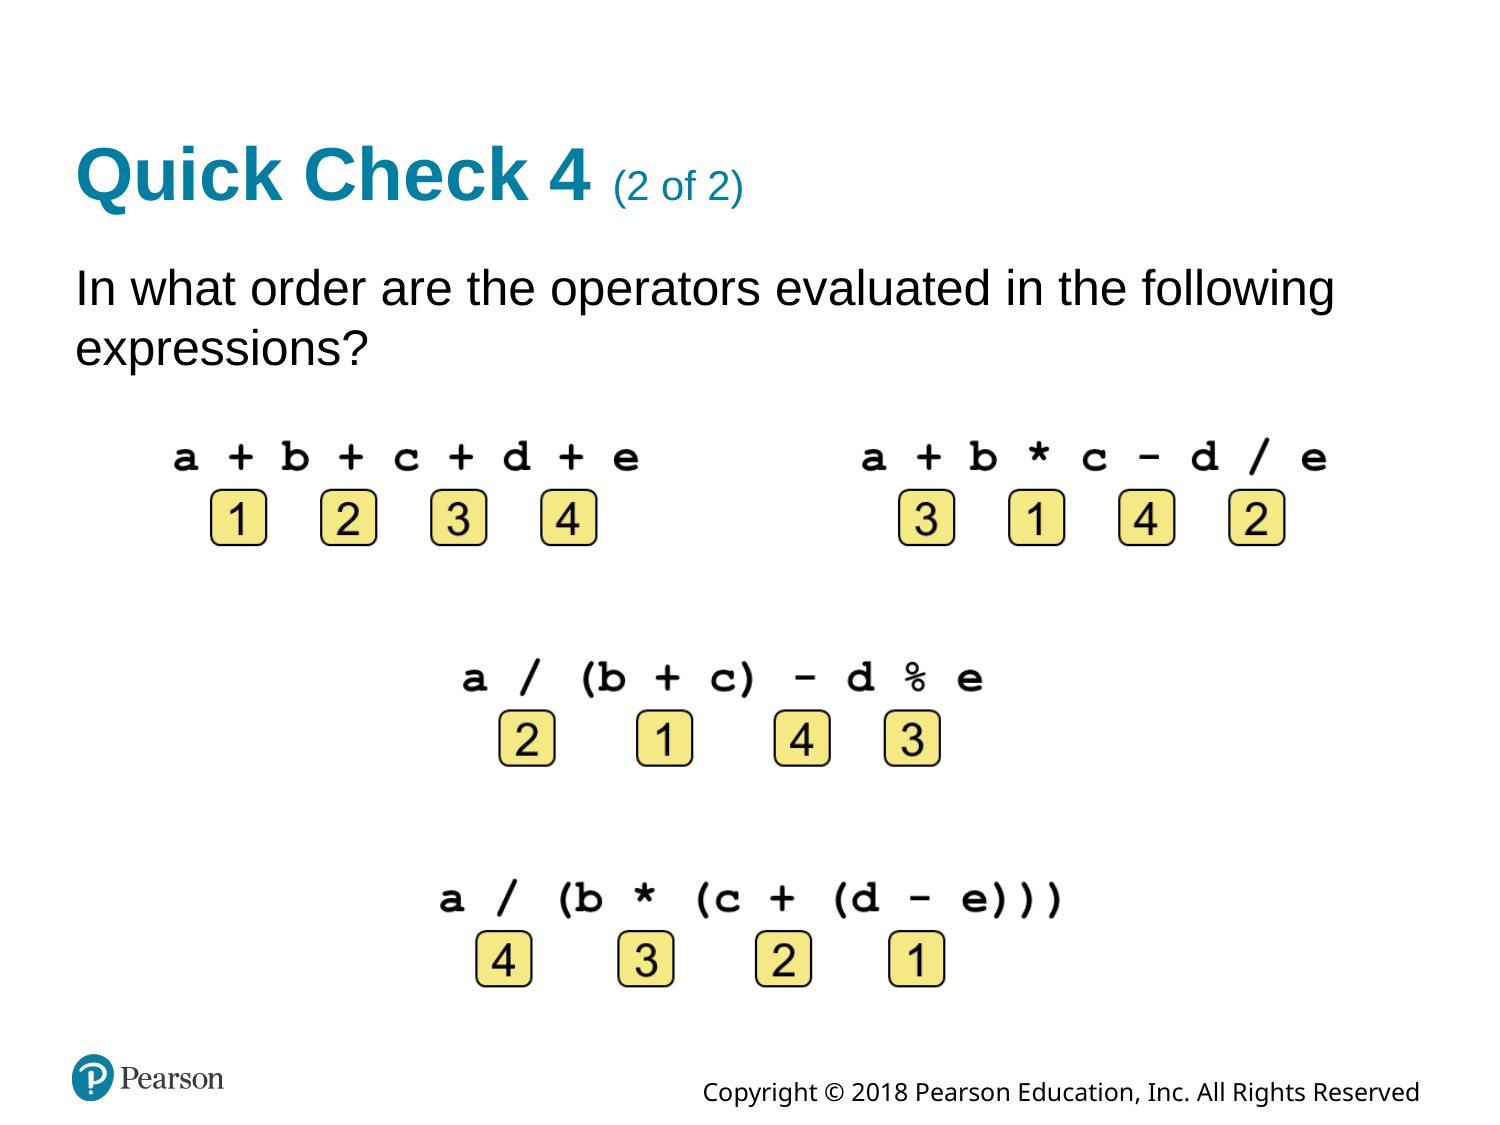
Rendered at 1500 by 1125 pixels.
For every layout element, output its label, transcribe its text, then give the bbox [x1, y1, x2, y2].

picture [144, 416, 1356, 1015]
picture [72, 1054, 88, 1070]
picture [98, 1054, 224, 1101]
picture [72, 1087, 83, 1101]
picture [80, 1063, 106, 1088]
list In what order are the operators evaluated in the following expressions? [75, 255, 1425, 397]
title Quick Check 4 (2 of 2) [75, 35, 1425, 216]
